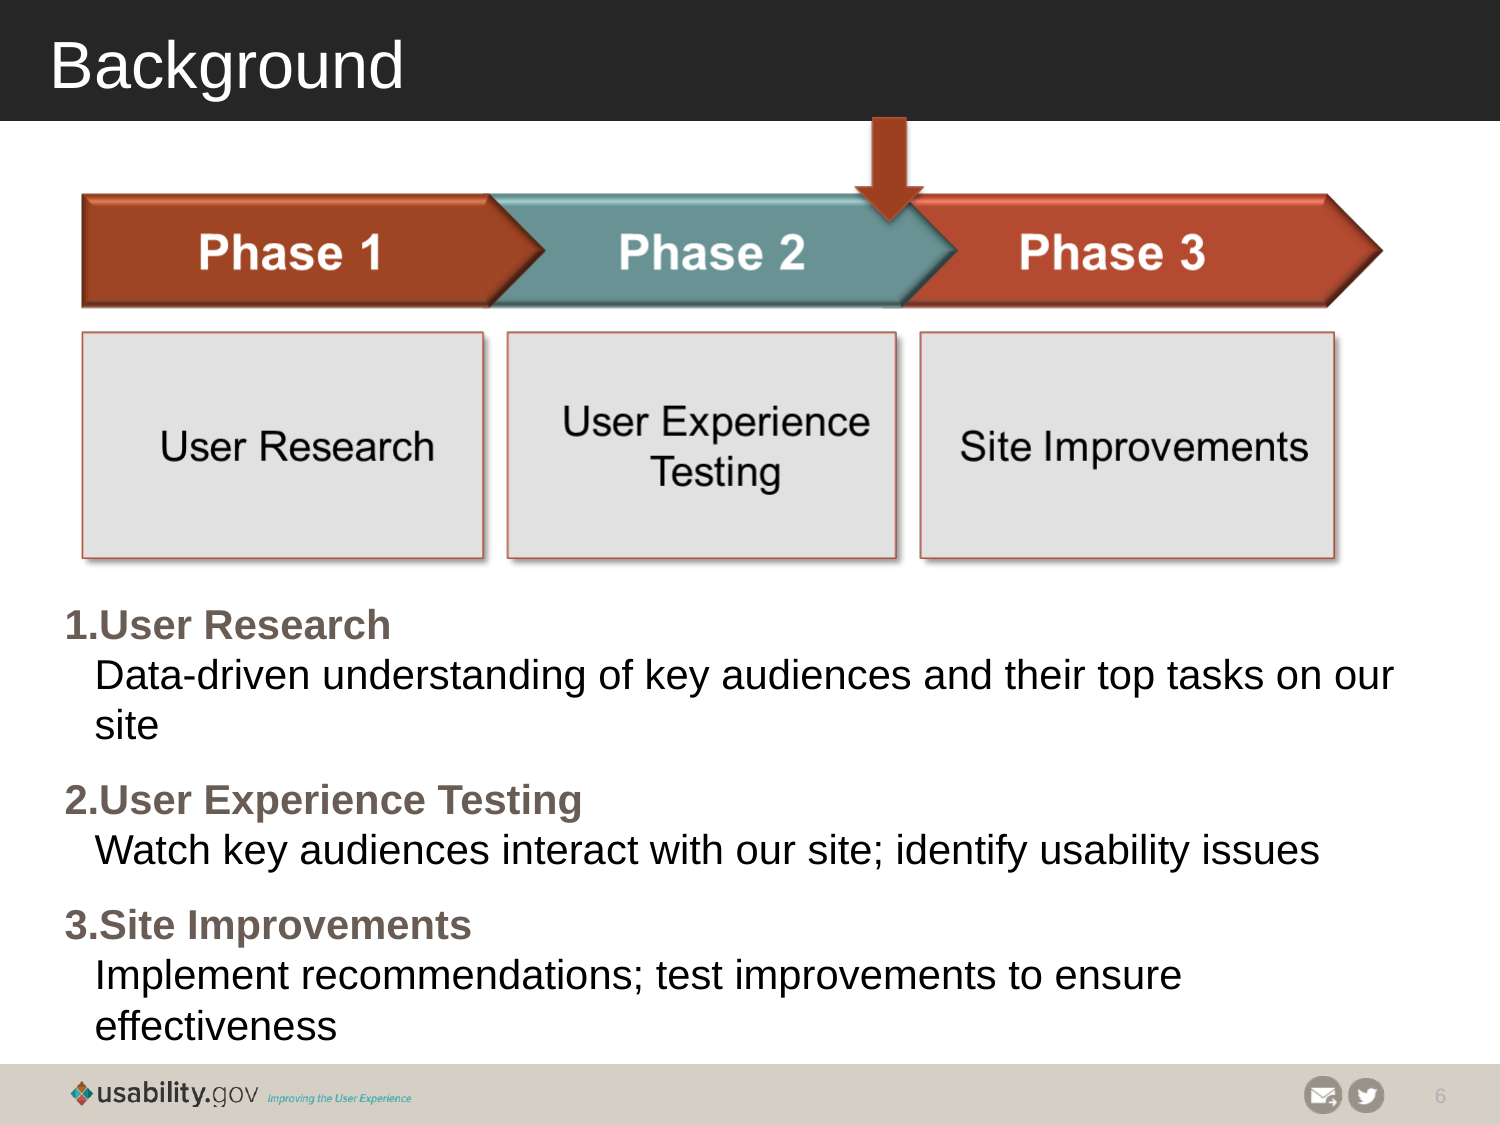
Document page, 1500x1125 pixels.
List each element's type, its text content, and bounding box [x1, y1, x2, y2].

title Background [34, 12, 1385, 112]
slide_number 5 [1396, 1065, 1462, 1125]
picture [76, 111, 1385, 574]
text_box User Research Data-driven understanding of key audiences and their top tasks on our site User Experience Testing Watch key audiences interact with our site; identify usability issues Site Improvements Implement recommendations; test improvements to ensure effectiveness [34, 590, 1420, 1056]
picture [1304, 1076, 1343, 1114]
picture [1348, 1078, 1385, 1113]
